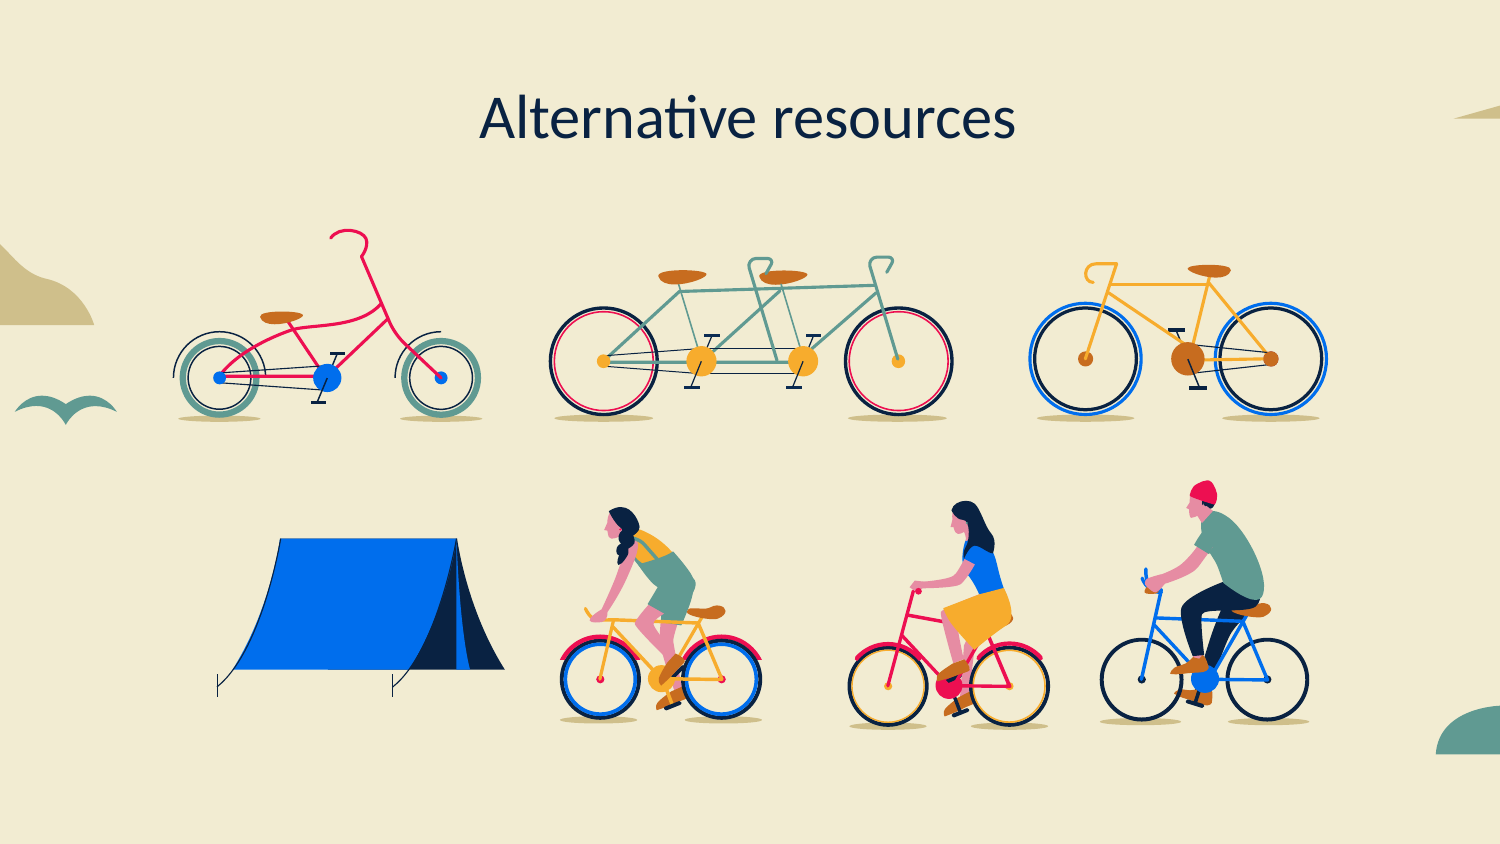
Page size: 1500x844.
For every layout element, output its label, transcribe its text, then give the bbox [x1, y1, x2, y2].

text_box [1029, 263, 1327, 423]
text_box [849, 500, 1049, 731]
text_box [559, 506, 763, 724]
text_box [550, 256, 953, 423]
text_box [216, 538, 506, 697]
title Alternative resources [116, 61, 1380, 140]
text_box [1099, 480, 1310, 726]
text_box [173, 225, 484, 423]
